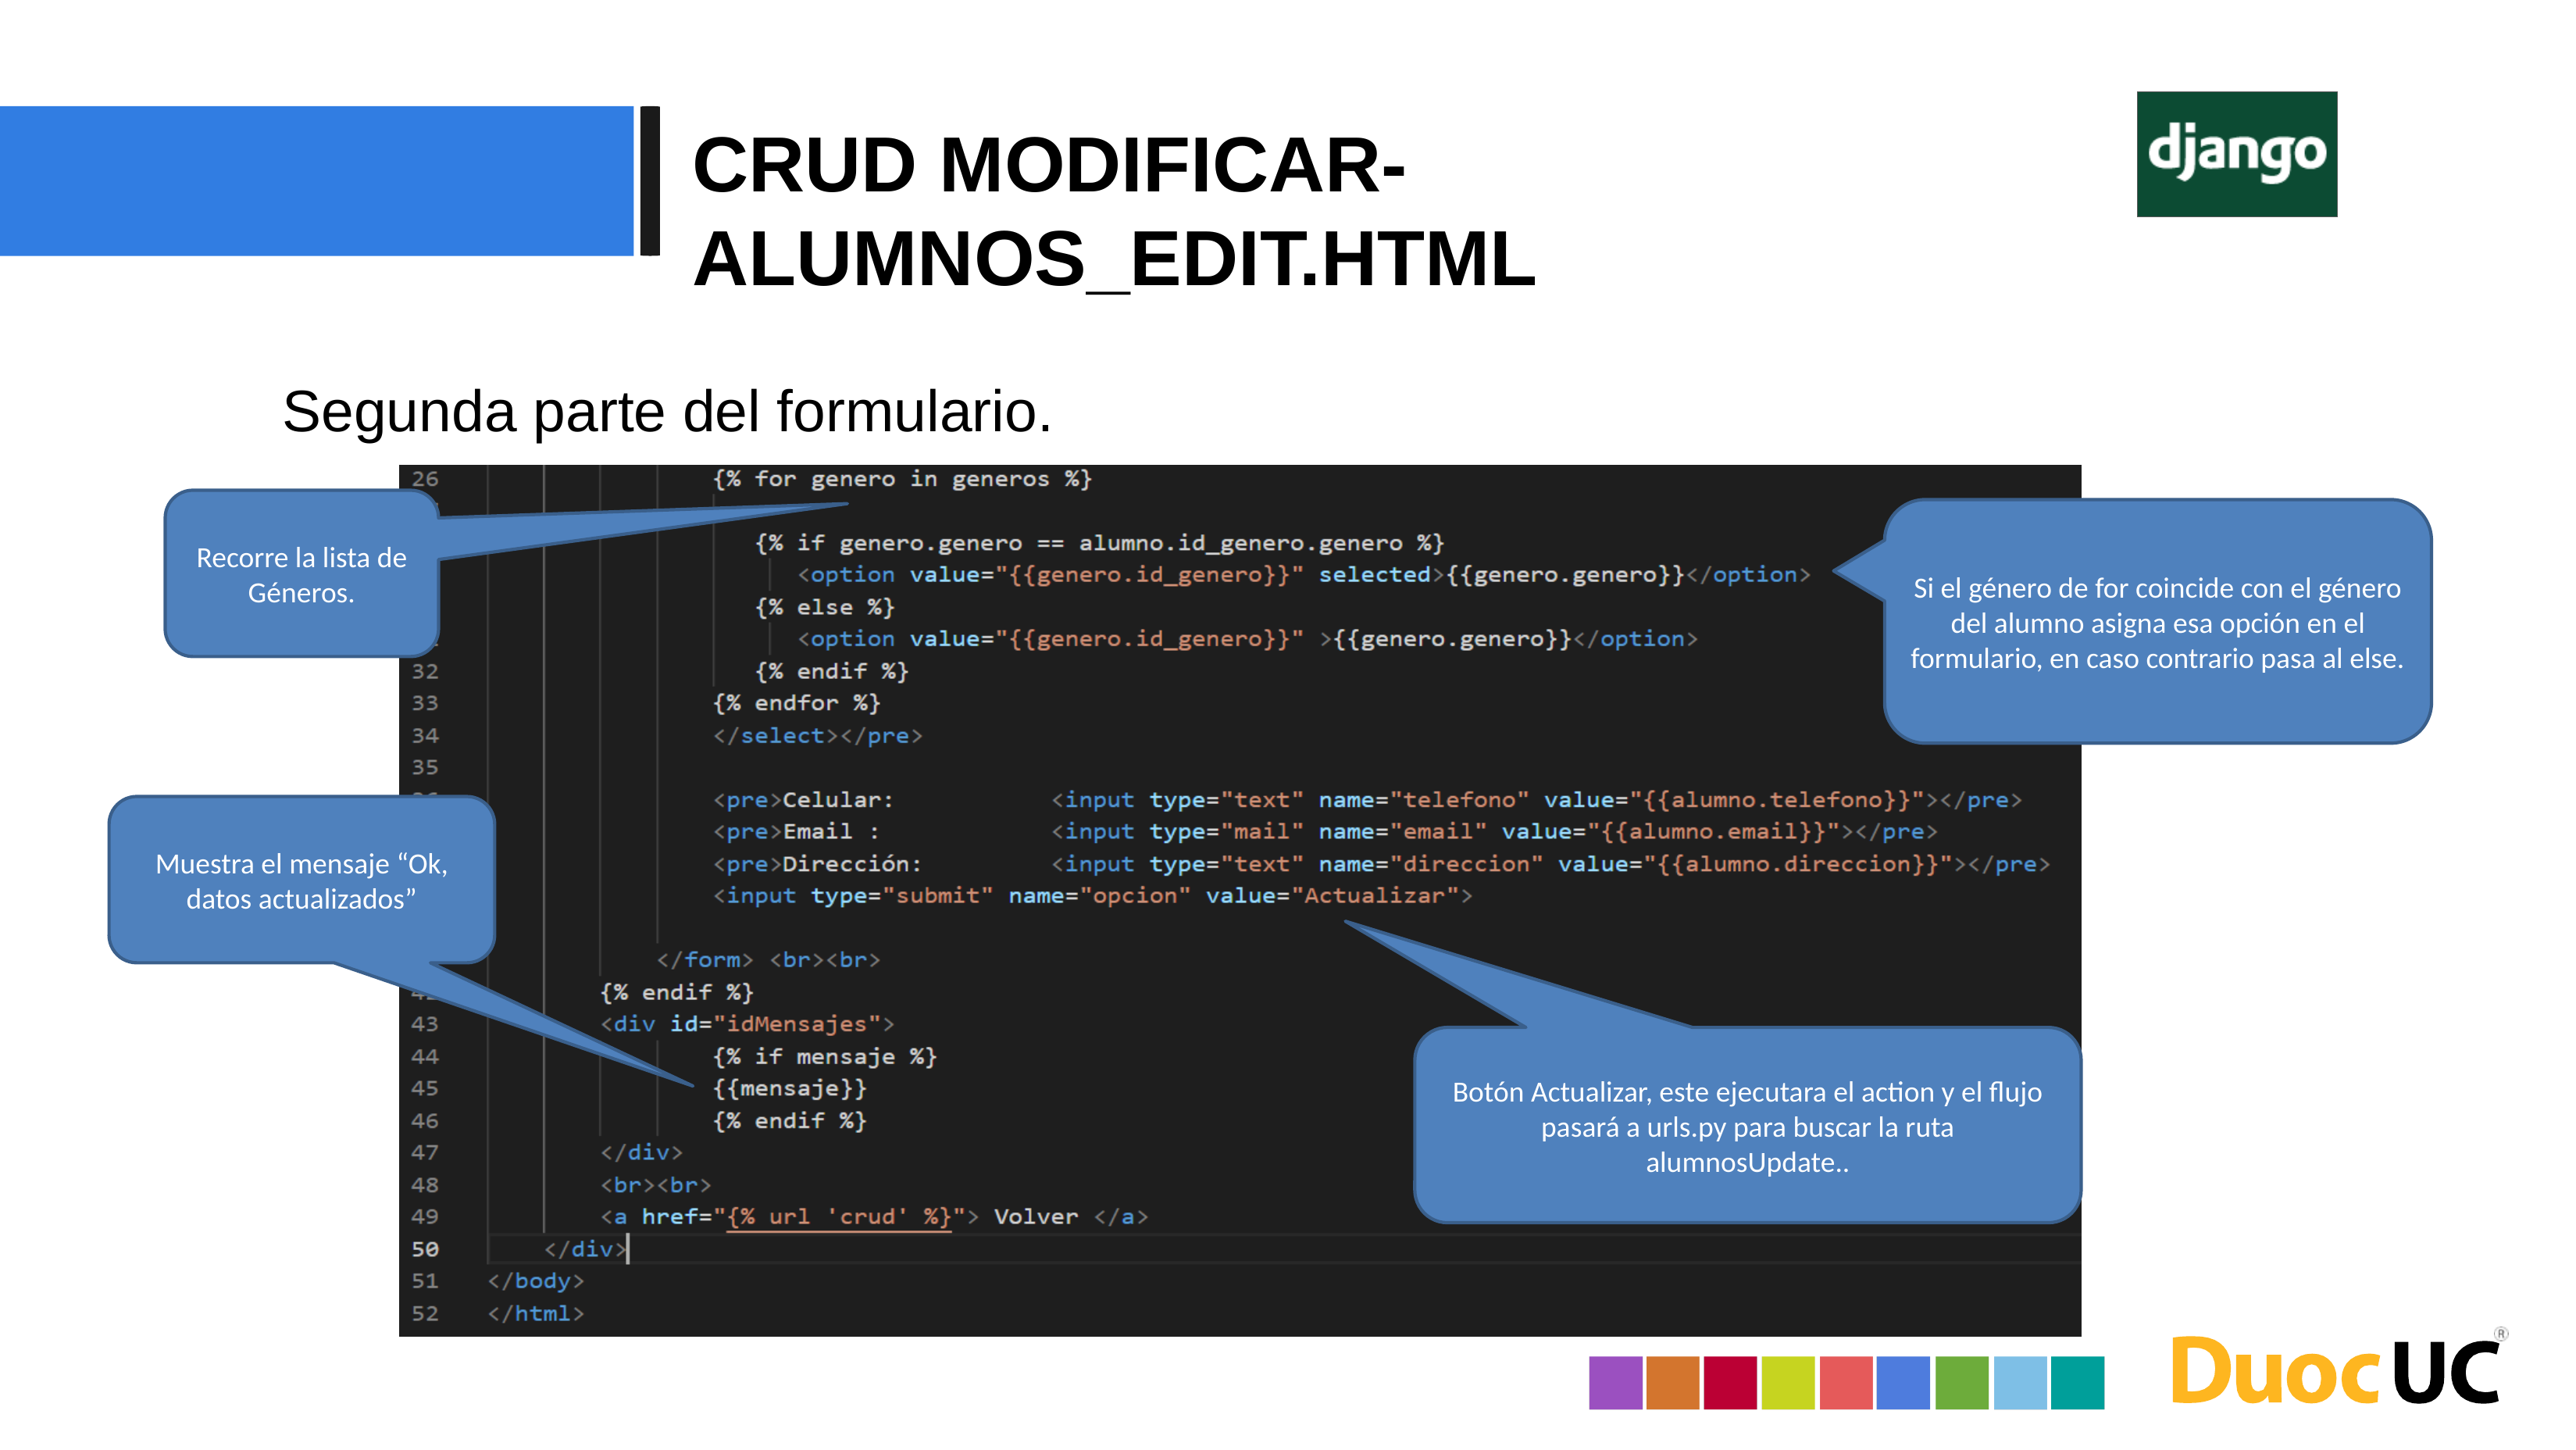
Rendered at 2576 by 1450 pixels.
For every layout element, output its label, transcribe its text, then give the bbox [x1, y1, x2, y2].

text_box Si el género de for coincide con el género del alumno asigna esa opción en el formulario, en caso contrario pasa al else. [2085, 498, 2434, 745]
text_box Recorre la lista de Géneros. [163, 488, 395, 659]
text_box Muestra el mensaje “Ok, datos actualizados” [107, 795, 395, 986]
list Segunda parte del formulario. [282, 373, 2235, 498]
picture [2494, 1327, 2509, 1341]
list CRUD MODIFICAR-ALUMNOS_EDIT.HTML [692, 113, 1982, 303]
picture [2137, 91, 2338, 217]
picture [399, 465, 2121, 1434]
